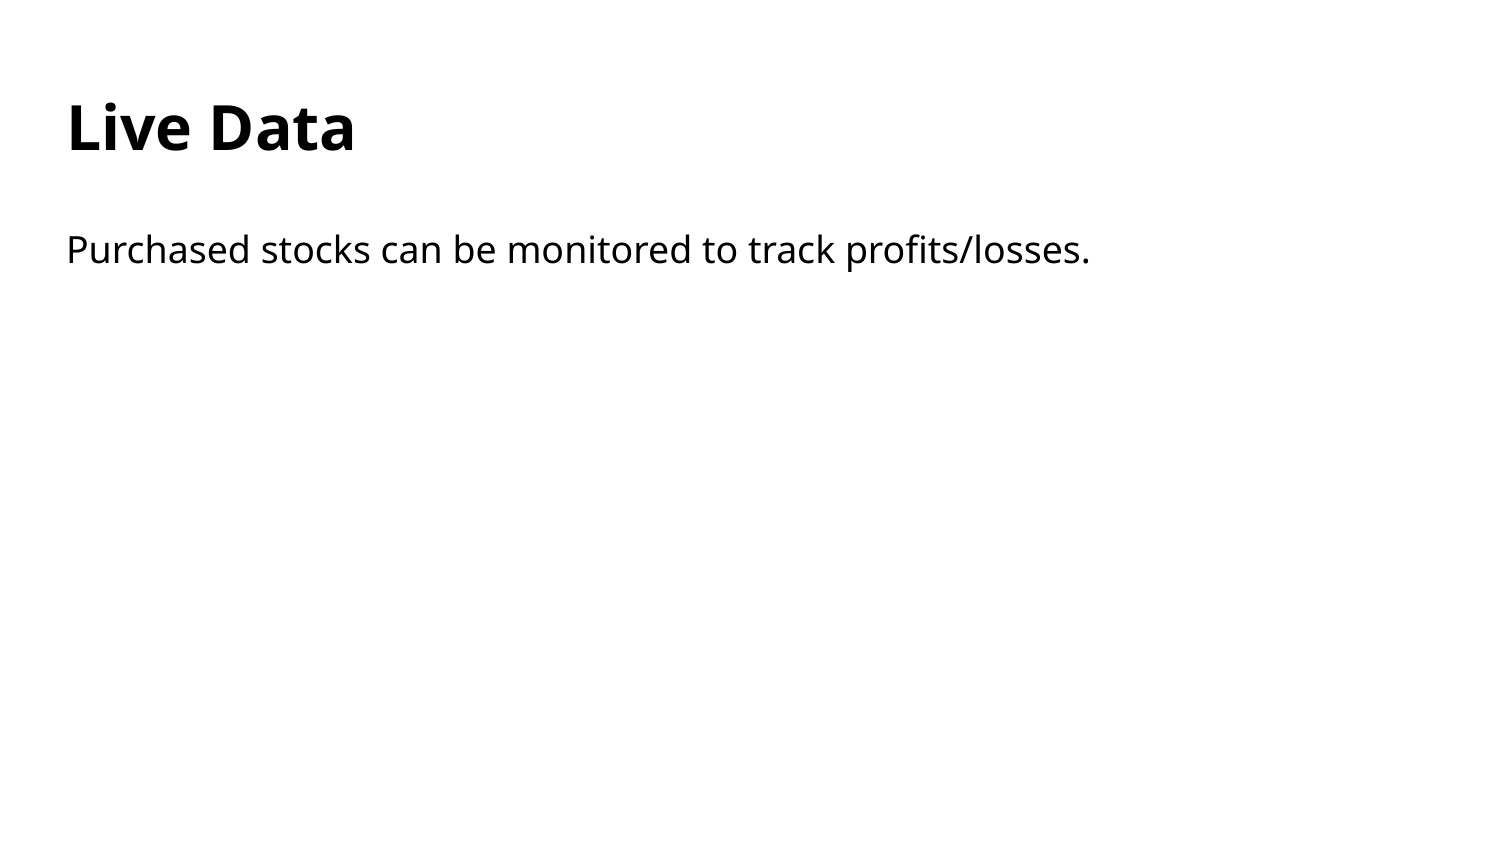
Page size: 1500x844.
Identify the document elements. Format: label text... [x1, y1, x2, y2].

title Live Data [51, 72, 1449, 176]
list Purchased stocks can be monitored to track profits/losses. [51, 189, 1449, 750]
